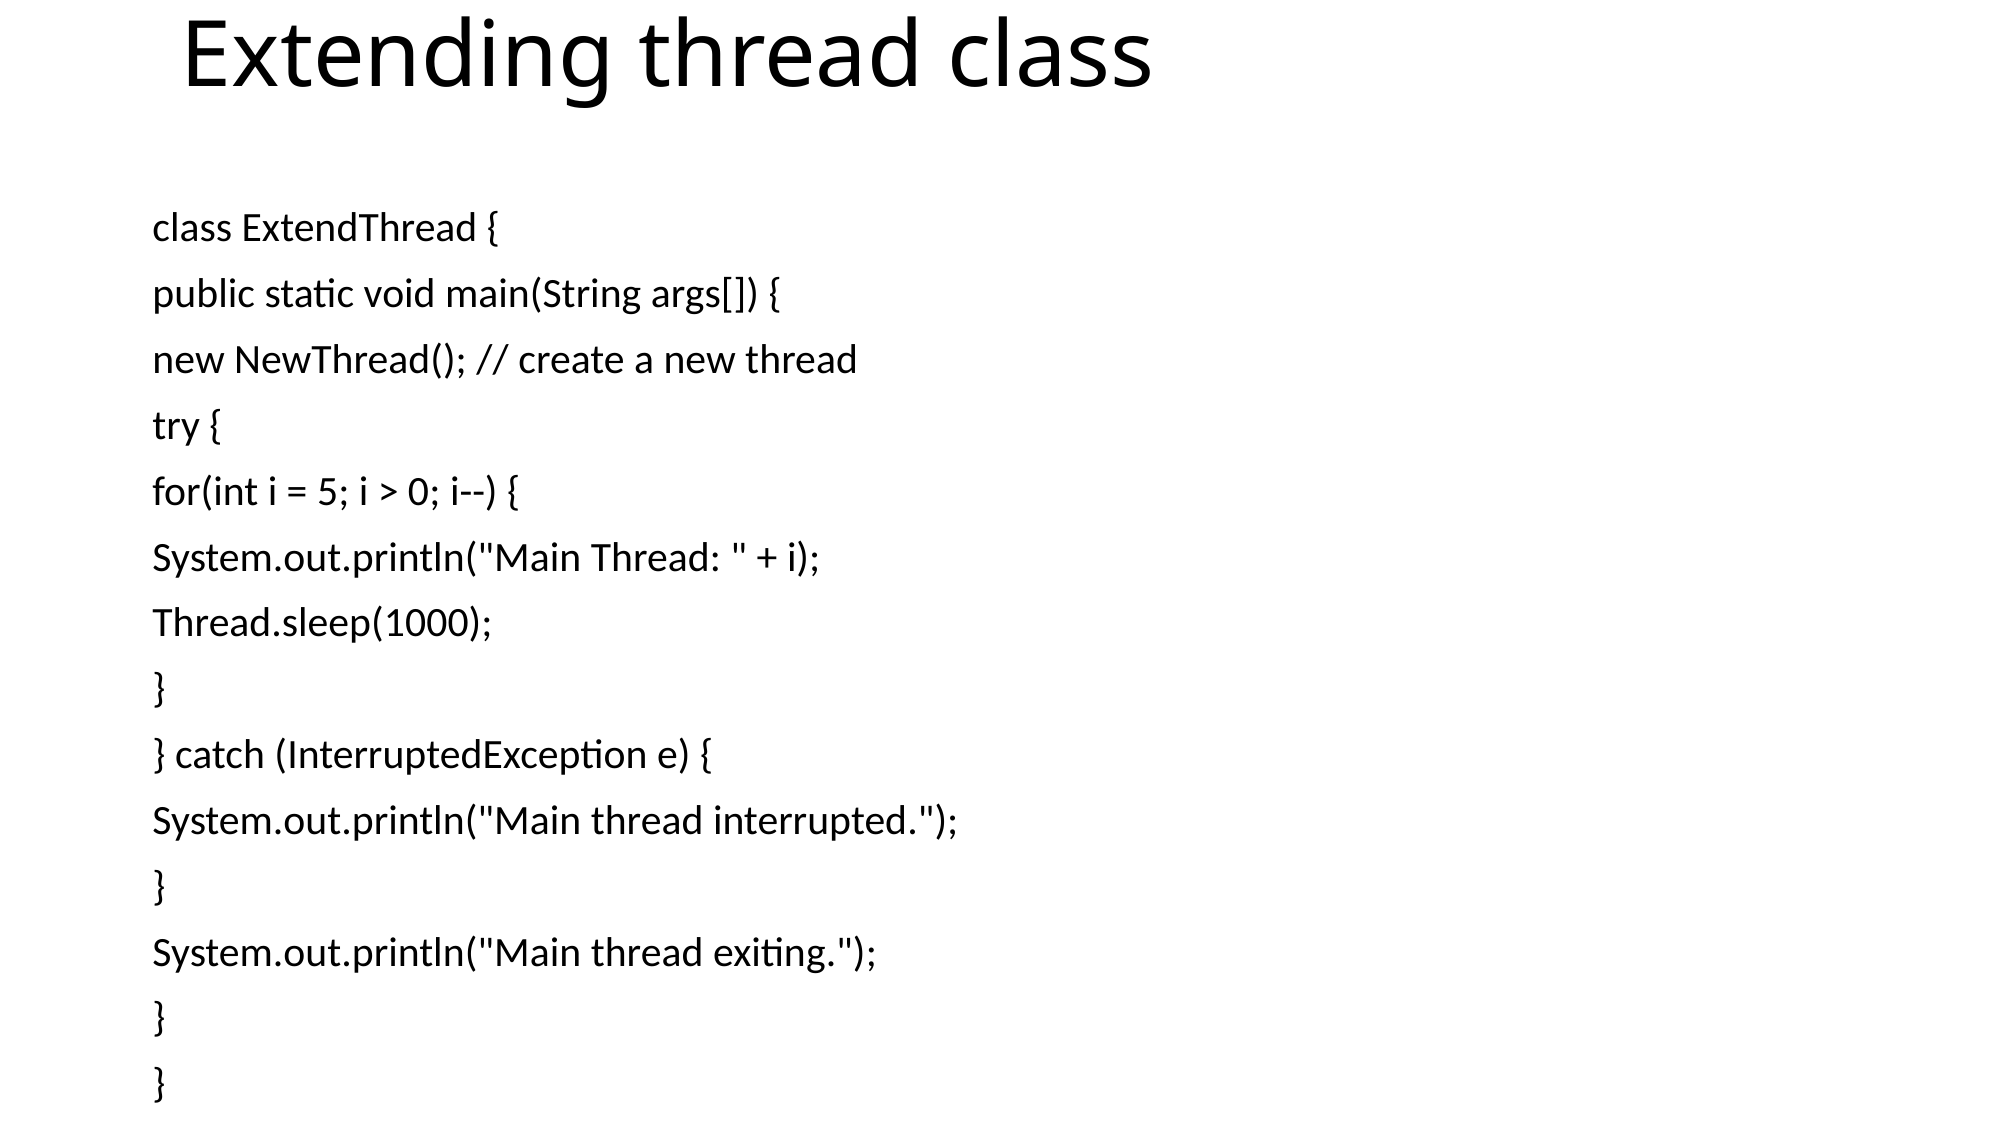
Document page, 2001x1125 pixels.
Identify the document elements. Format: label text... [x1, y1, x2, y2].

list class ExtendThread { public static void main(String args[]) { new NewThread(); // create a new thread try { for(int i = 5; i > 0; i--) { System.out.println("Main Thread: " + i); Thread.sleep(1000); } } catch (InterruptedException e) { System.out.println("Main thread interrupted."); } System.out.println("Main thread exiting."); } } [137, 198, 1863, 1014]
title Extending thread class [165, 0, 1891, 166]
